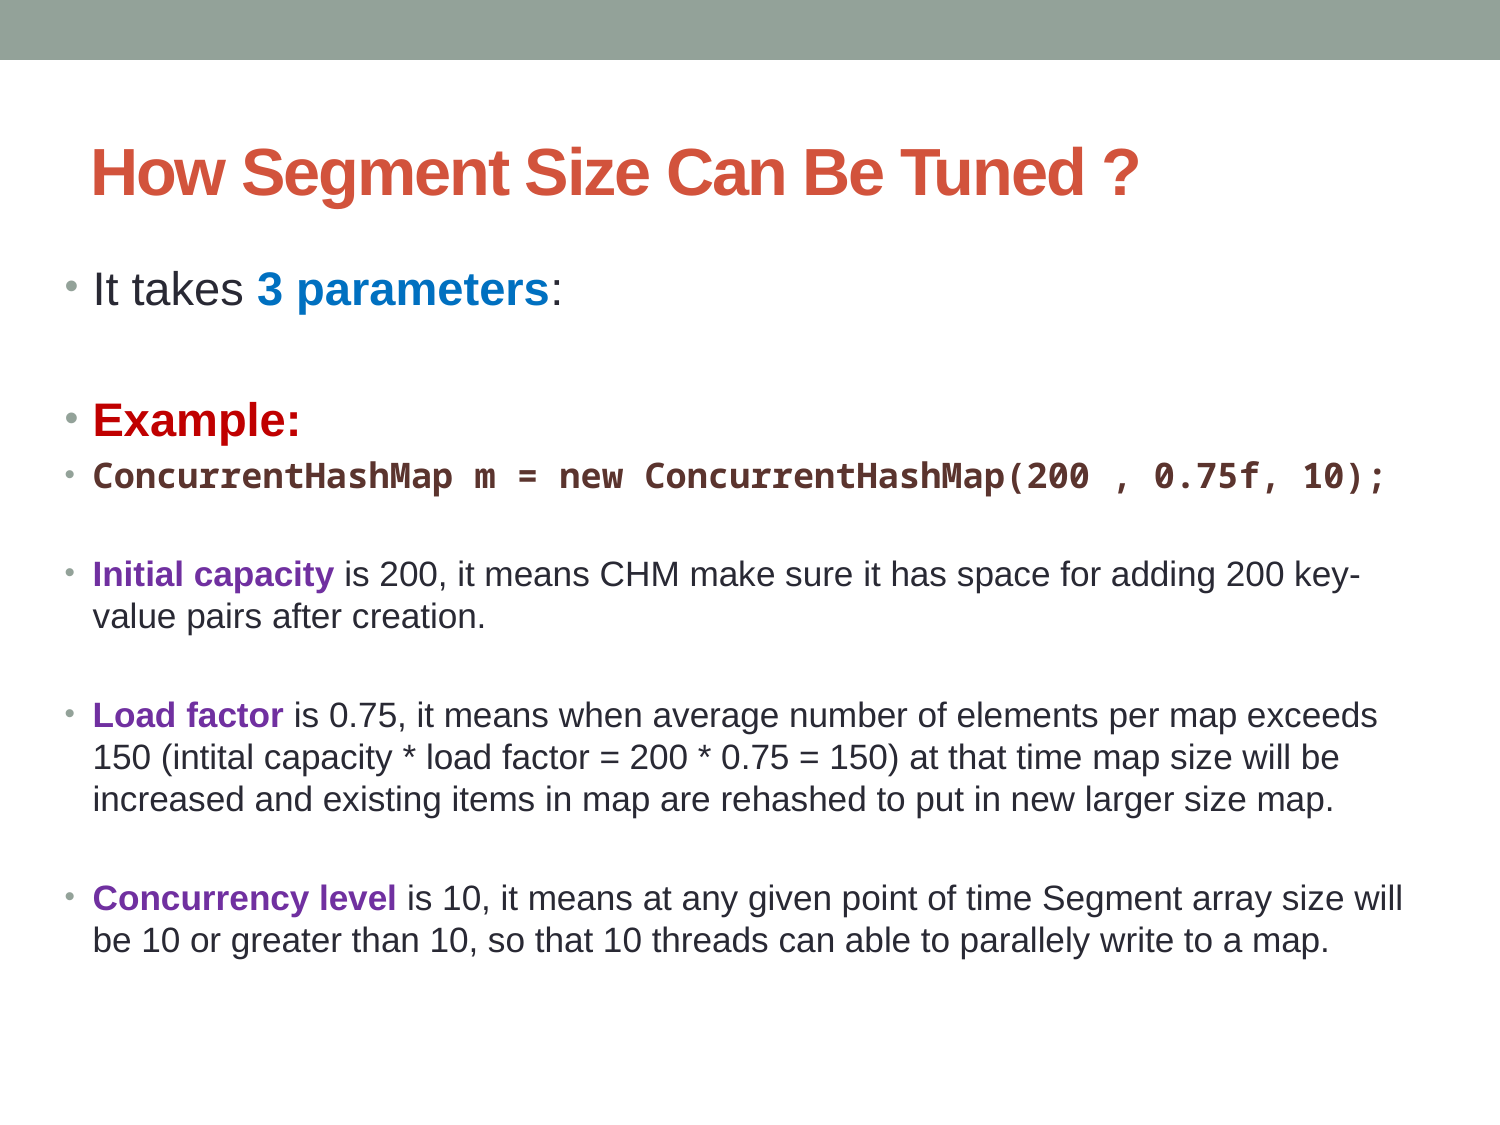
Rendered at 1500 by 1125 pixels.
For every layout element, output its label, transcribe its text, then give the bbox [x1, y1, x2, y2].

list It takes 3 parameters: Example: ConcurrentHashMap m = new ConcurrentHashMap(200 , 0.75f, 10); Initial capacity is 200, it means CHM make sure it has space for adding 200 key-value pairs after creation. Load factor is 0.75, it means when average number of elements per map exceeds 150 (intital capacity * load factor = 200 * 0.75 = 150) at that time map size will be increased and existing items in map are rehashed to put in new larger size map. Concurrency level is 10, it means at any given point of time Segment array size will be 10 or greater than 10, so that 10 threads can able to parallely write to a map. [49, 250, 1445, 1047]
title How Segment Size Can Be Tuned ? [75, 87, 1425, 250]
